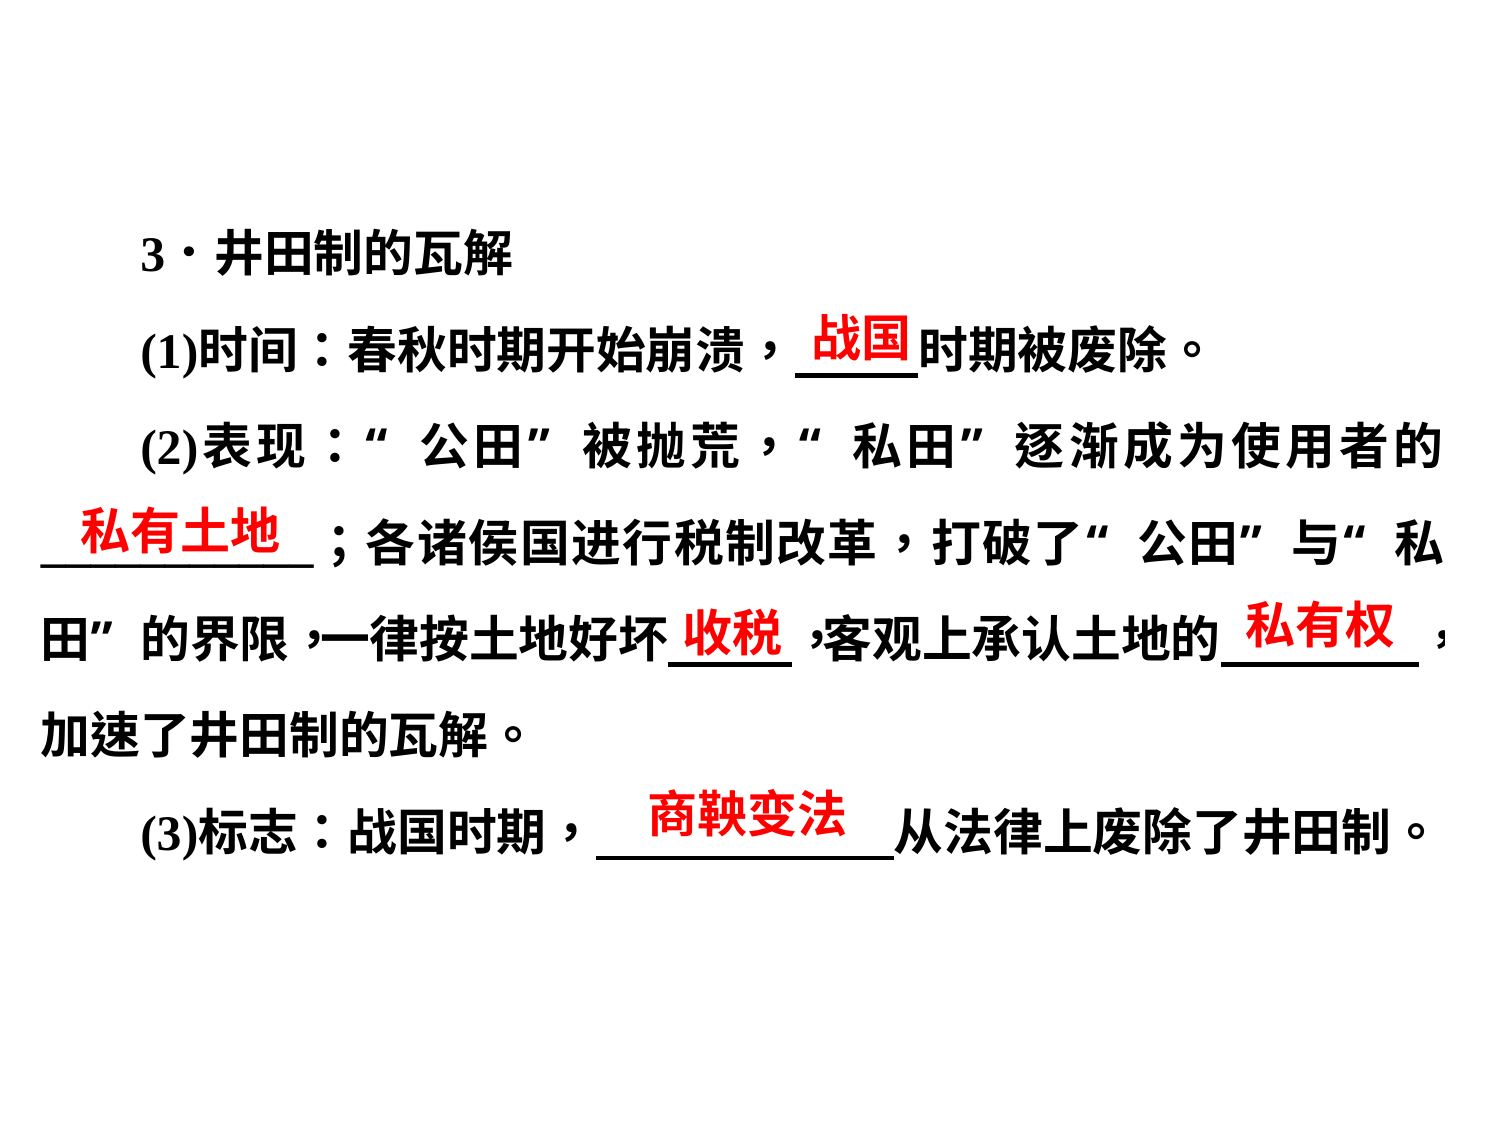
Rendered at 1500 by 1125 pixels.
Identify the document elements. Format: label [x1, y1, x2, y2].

text_box [40, 221, 1445, 897]
